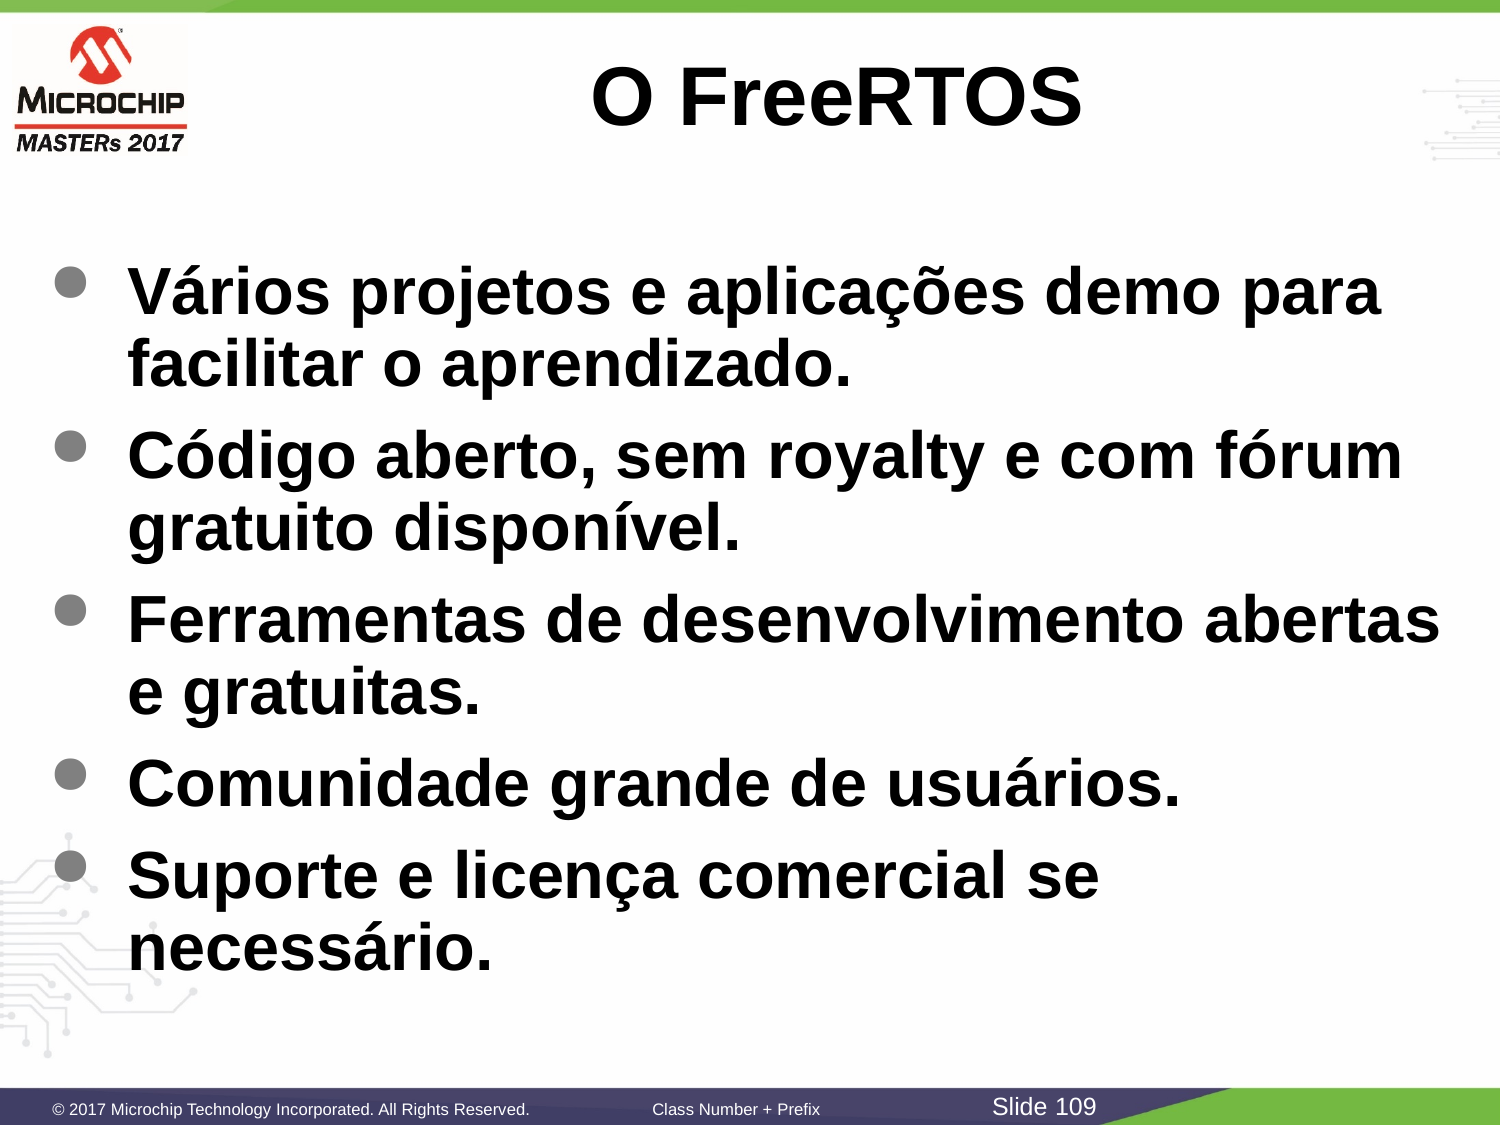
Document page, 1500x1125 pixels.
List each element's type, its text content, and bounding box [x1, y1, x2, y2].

picture [0, 0, 1500, 1125]
list Vários projetos e aplicações demo para facilitar o aprendizado. Código aberto, sem royalty e com fórum gratuito disponível. Ferramentas de desenvolvimento abertas e gratuitas. Comunidade grande de usuários. Suporte e licença comercial se necessário. [37, 249, 1476, 1063]
title O FreeRTOS [199, 49, 1476, 154]
